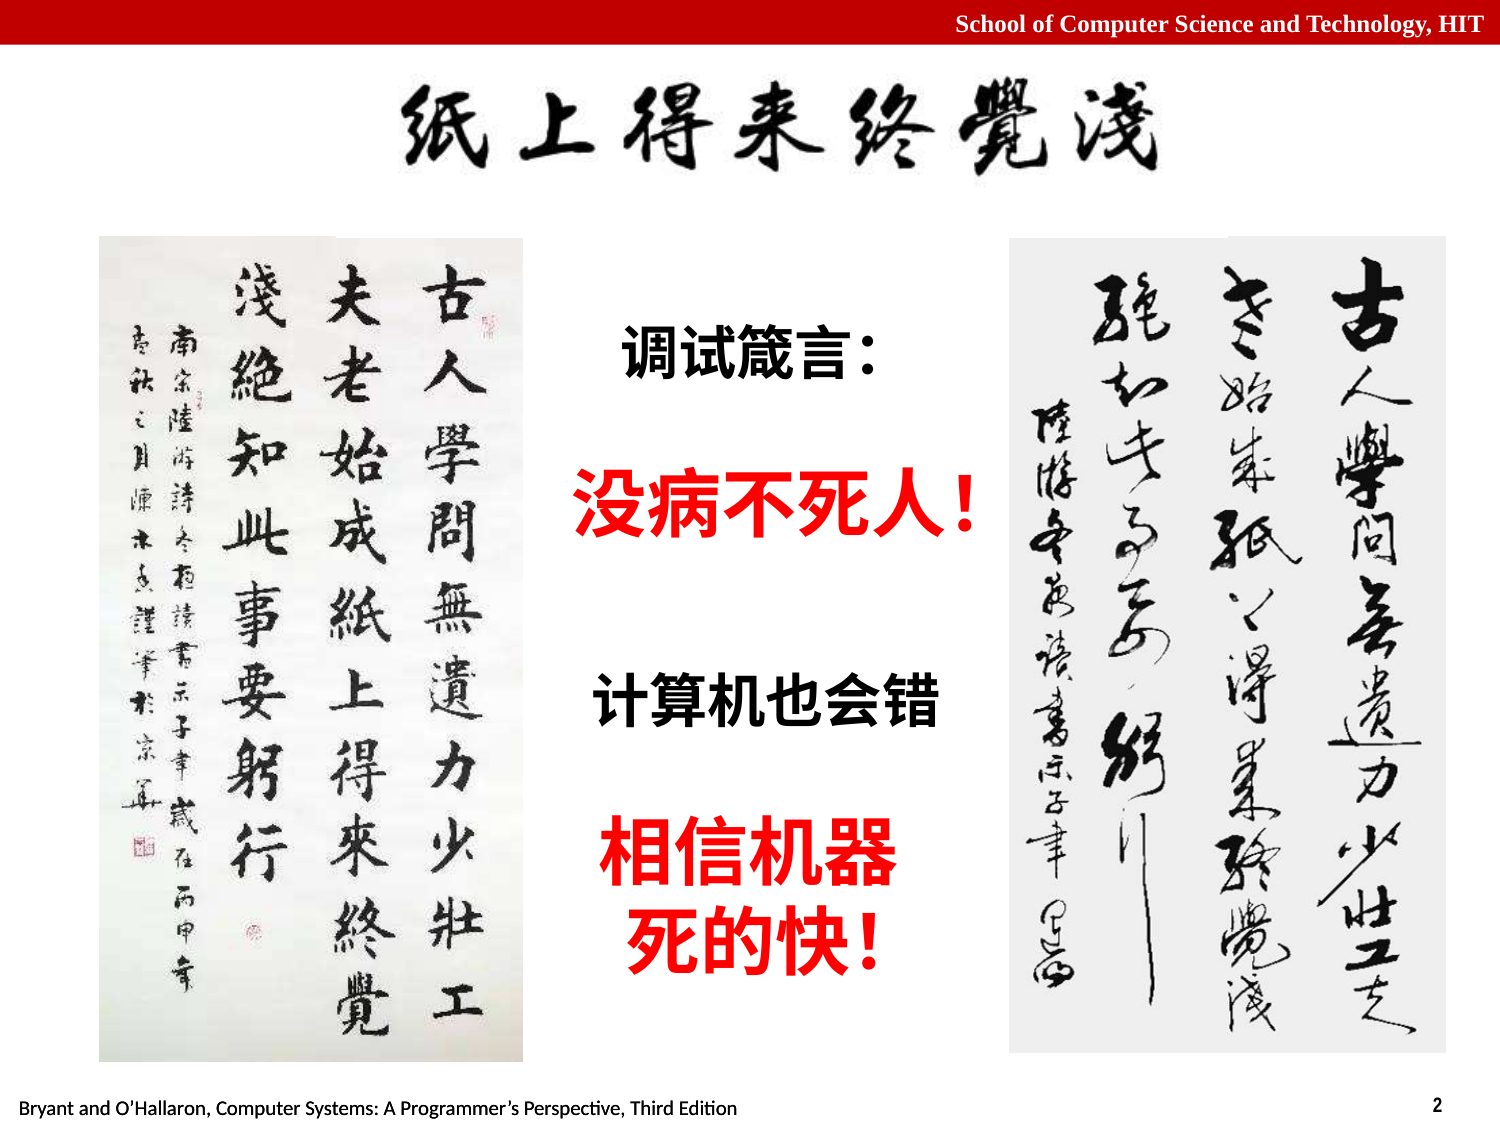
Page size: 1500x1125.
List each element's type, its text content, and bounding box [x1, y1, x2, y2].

picture [99, 49, 1446, 1062]
text_box 调试箴言： 没病不死人！ [556, 287, 975, 575]
text_box 计算机也会错 相信机器 死的快！ [556, 649, 975, 1000]
